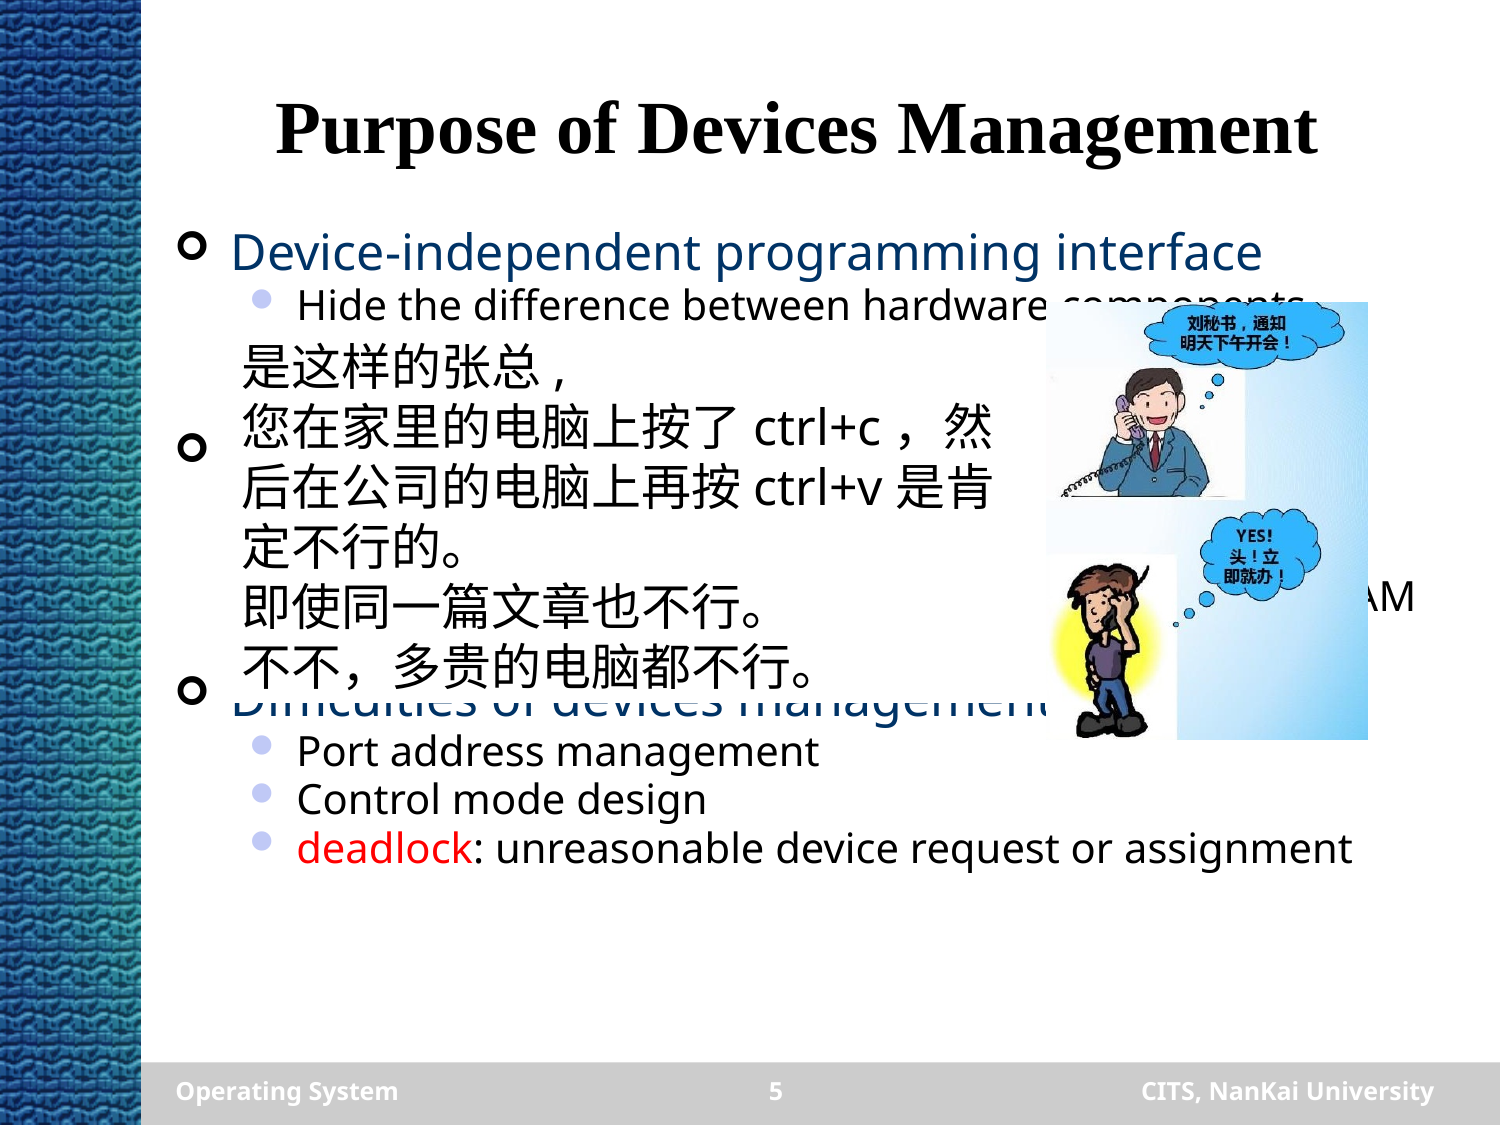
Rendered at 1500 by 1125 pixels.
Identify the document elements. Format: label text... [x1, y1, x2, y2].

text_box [226, 302, 1368, 740]
list Device-independent programming interface Hide the difference between hardware components Provide simple and universal control methods for user Maintain the safety and stability of user process Efficient management strategy Allocation and releasing: like process scheduling Performance enhancement: improve data transferring speed and make devices more adaptive for CPU and RAM Protection: internal and external protection, deadlock Difficulties of devices management Port address management Control mode design deadlock: unreasonable device request or assignment [159, 224, 1483, 1055]
picture [0, 0, 141, 1125]
slide_number Operating System [160, 1067, 574, 1118]
title Purpose of Devices Management [159, 50, 1436, 197]
footer CITS, NanKai University [974, 1067, 1451, 1118]
slide_number 5 [600, 1067, 951, 1118]
